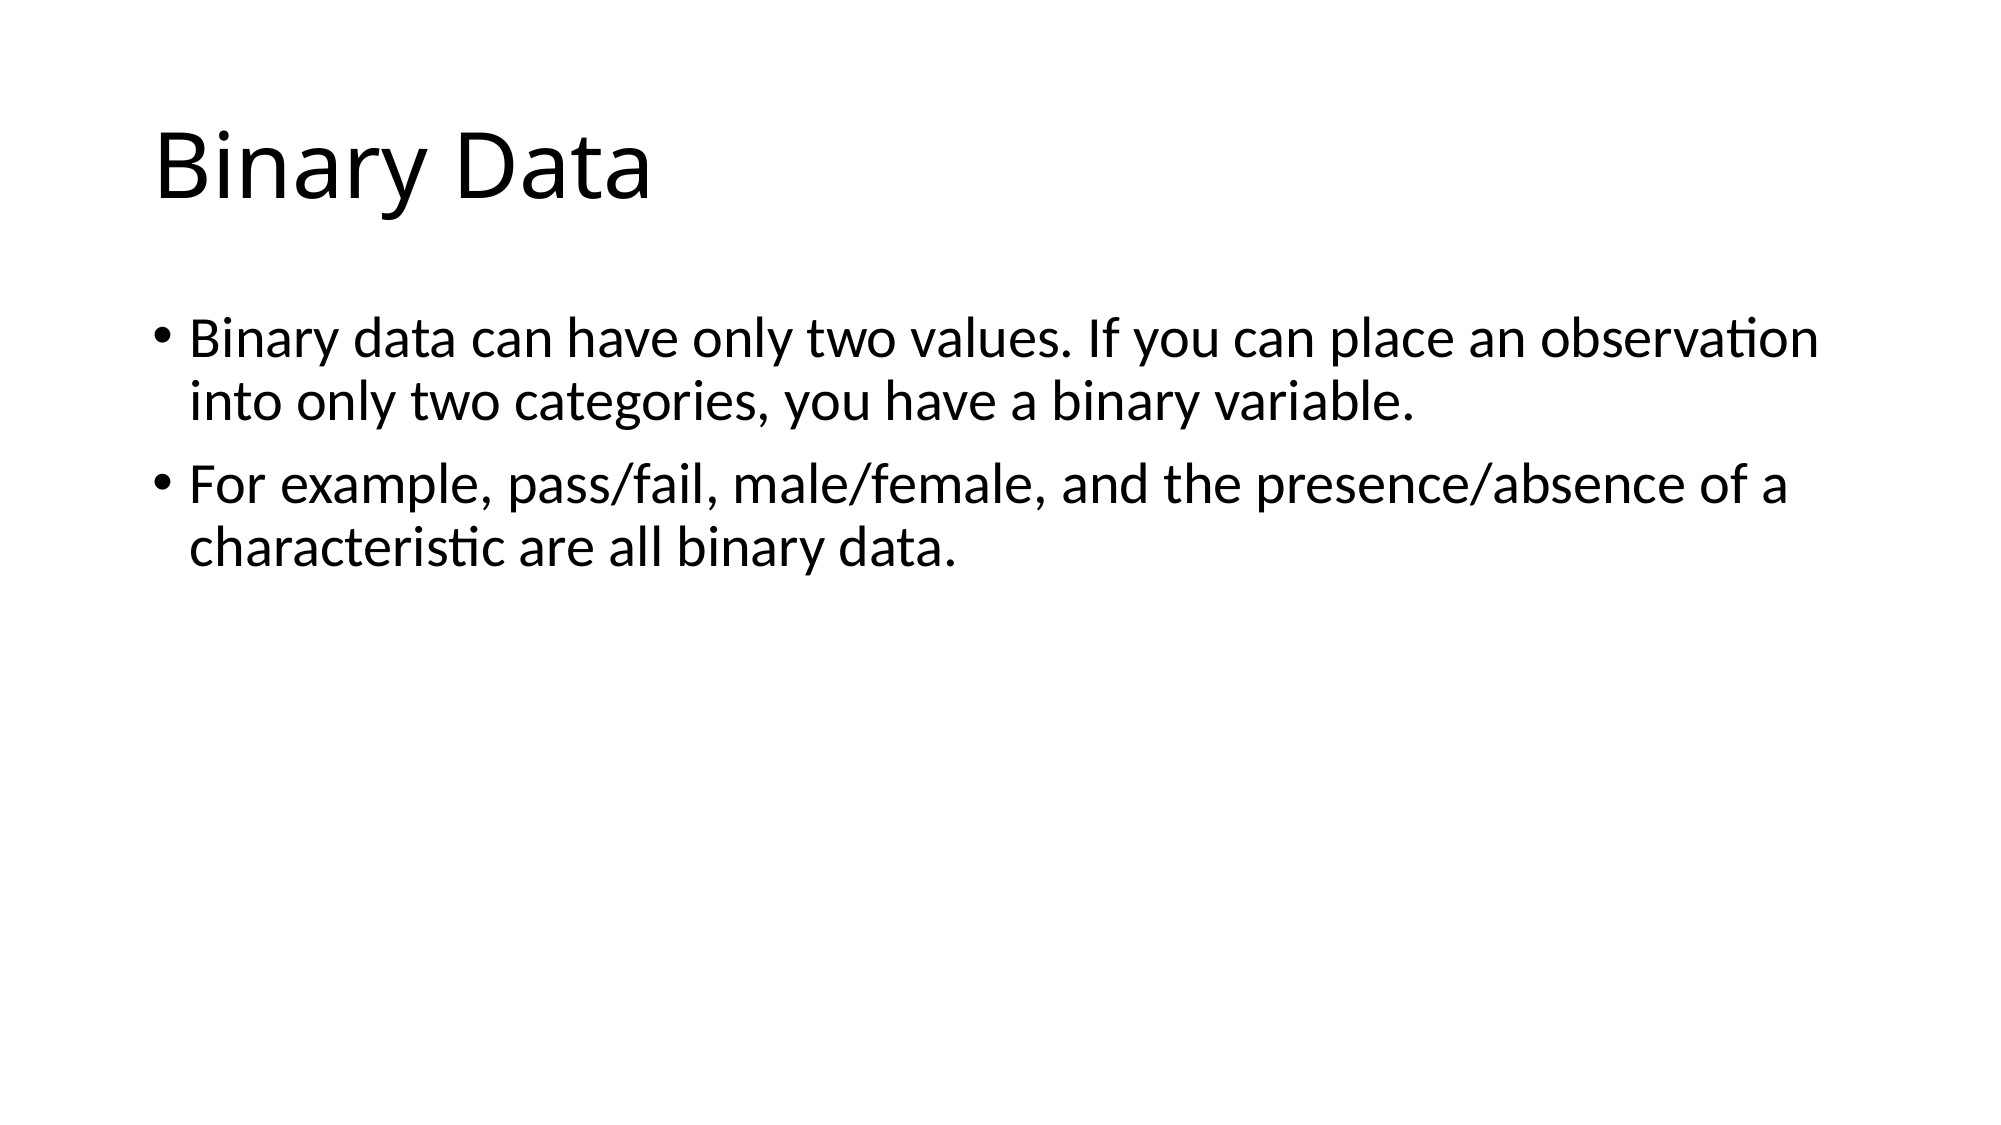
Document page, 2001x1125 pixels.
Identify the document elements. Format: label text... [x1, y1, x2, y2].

list Binary data can have only two values. If you can place an observation into only two categories, you have a binary variable. For example, pass/fail, male/female, and the presence/absence of a characteristic are all binary data. [137, 299, 1863, 1014]
title Binary Data [137, 59, 1863, 278]
